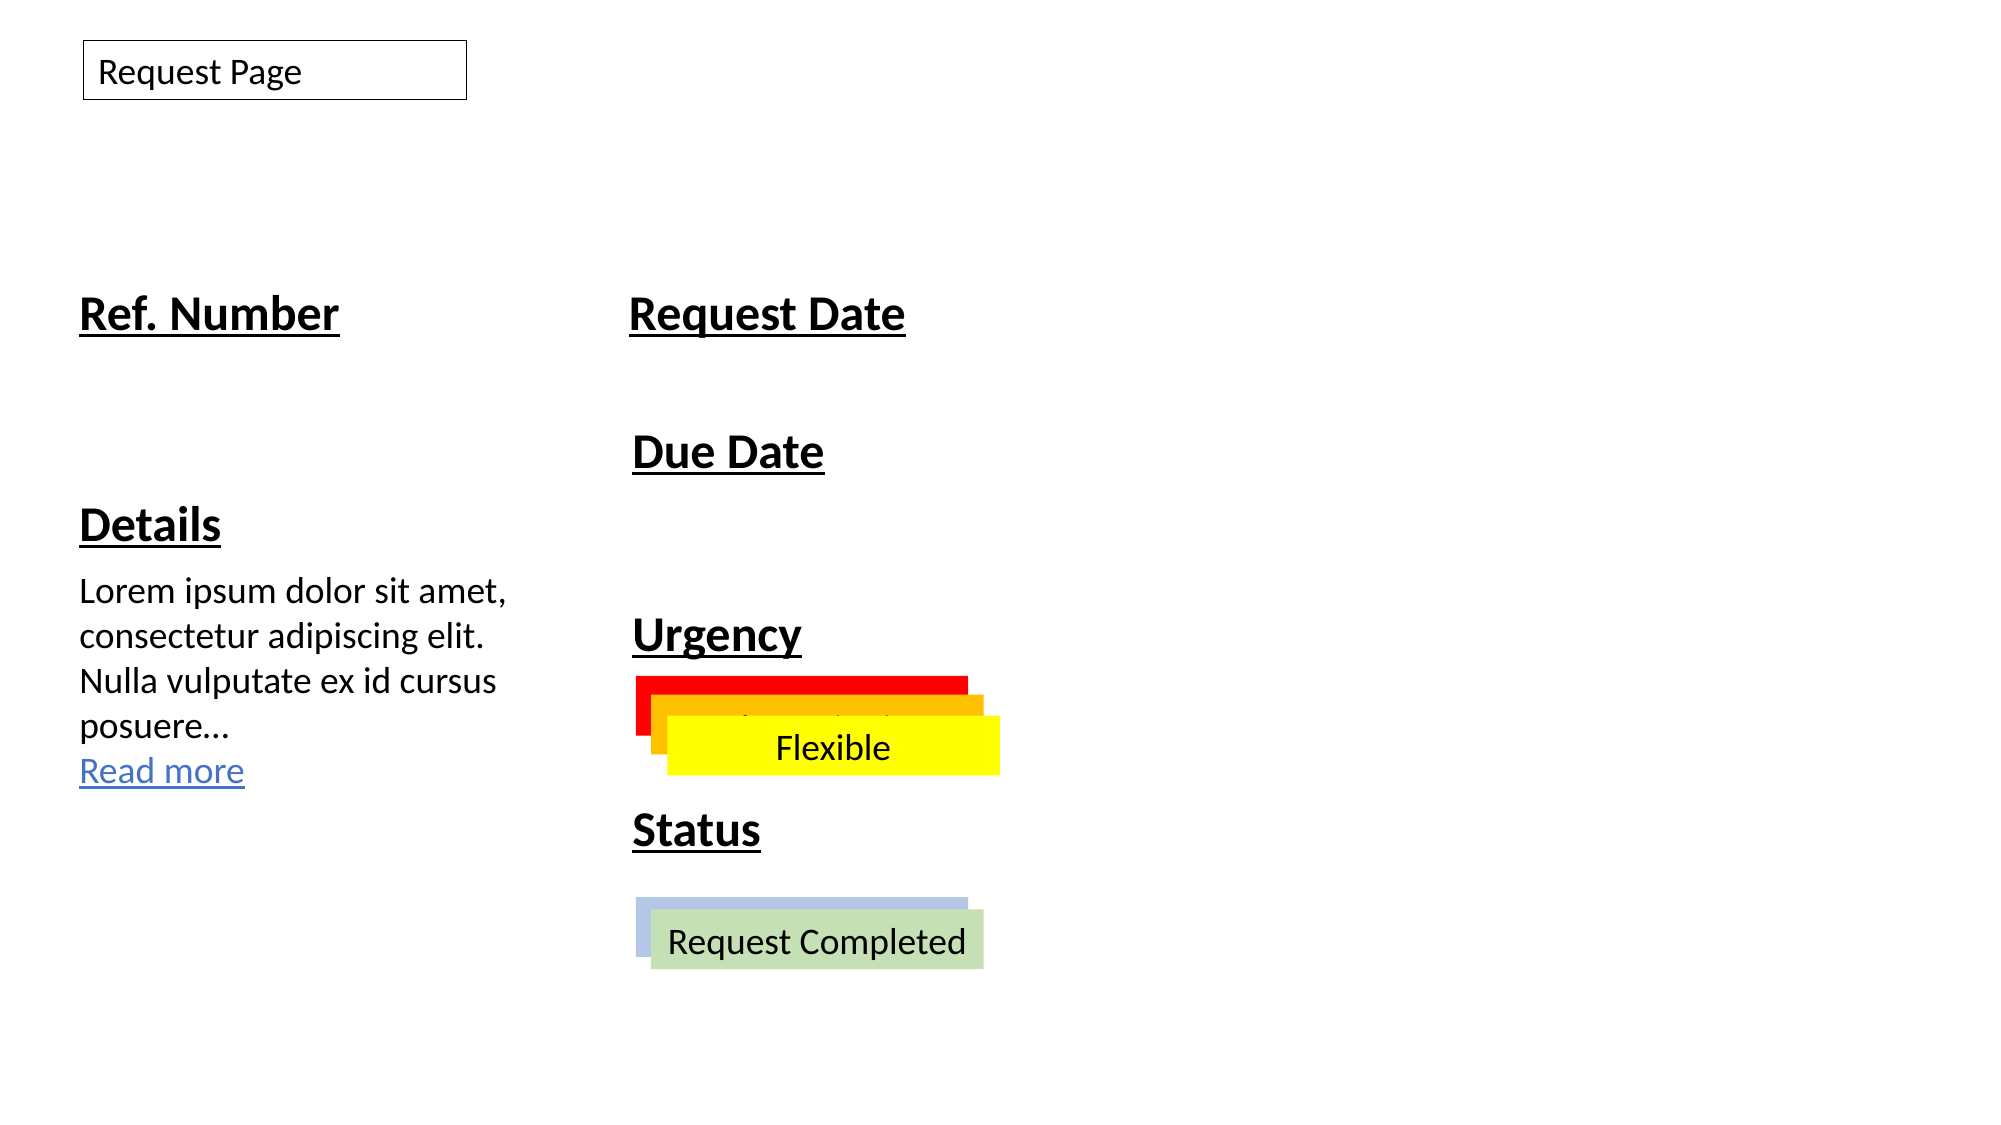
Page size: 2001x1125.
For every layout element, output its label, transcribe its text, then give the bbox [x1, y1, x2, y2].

text_box Urgent [635, 675, 969, 736]
text_box Important [651, 694, 984, 755]
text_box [64, 484, 574, 802]
text_box Request Completed [651, 909, 984, 970]
text_box Urgency [617, 594, 861, 670]
text_box Flexible [667, 715, 1000, 776]
text_box Request Picked Up [635, 897, 969, 957]
text_box Status [617, 789, 861, 864]
text_box Request Page [83, 40, 467, 100]
text_box Ref. Number [64, 273, 364, 348]
text_box Due Date [617, 411, 861, 486]
text_box Request Date [614, 273, 928, 348]
